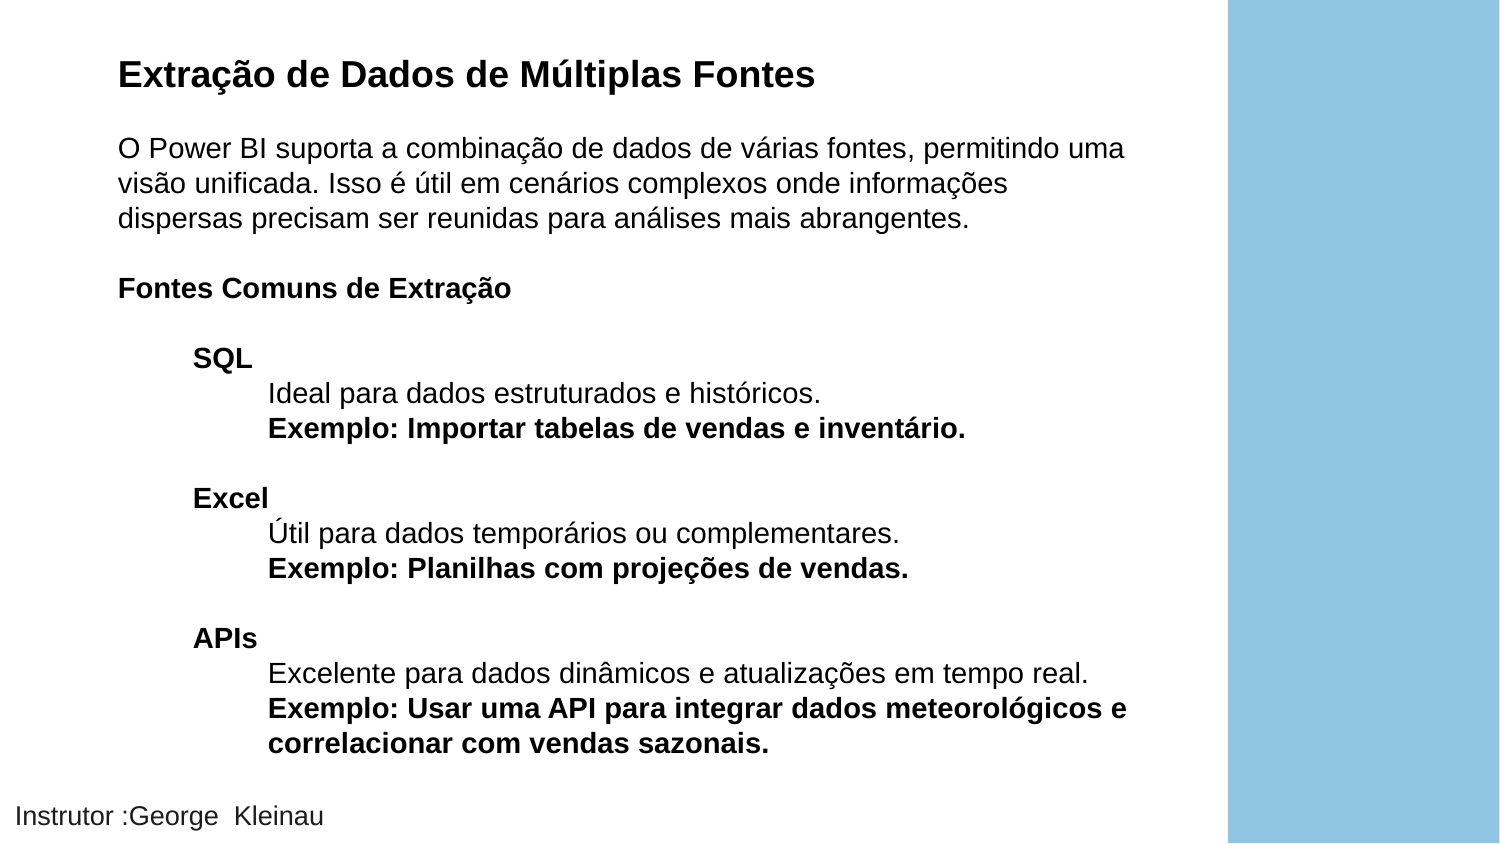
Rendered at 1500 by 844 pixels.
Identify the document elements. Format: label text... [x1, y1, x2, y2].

text_box Extração de Dados de Múltiplas Fontes O Power BI suporta a combinação de dados de várias fontes, permitindo uma visão unificada. Isso é útil em cenários complexos onde informações dispersas precisam ser reunidas para análises mais abrangentes. Fontes Comuns de Extração SQL Ideal para dados estruturados e históricos. Exemplo: Importar tabelas de vendas e inventário. Excel Útil para dados temporários ou complementares. Exemplo: Planilhas com projeções de vendas. APIs Excelente para dados dinâmicos e atualizações em tempo real. Exemplo: Usar uma API para integrar dados meteorológicos e correlacionar com vendas sazonais. [102, 42, 1151, 802]
text_box [1226, 0, 1500, 844]
